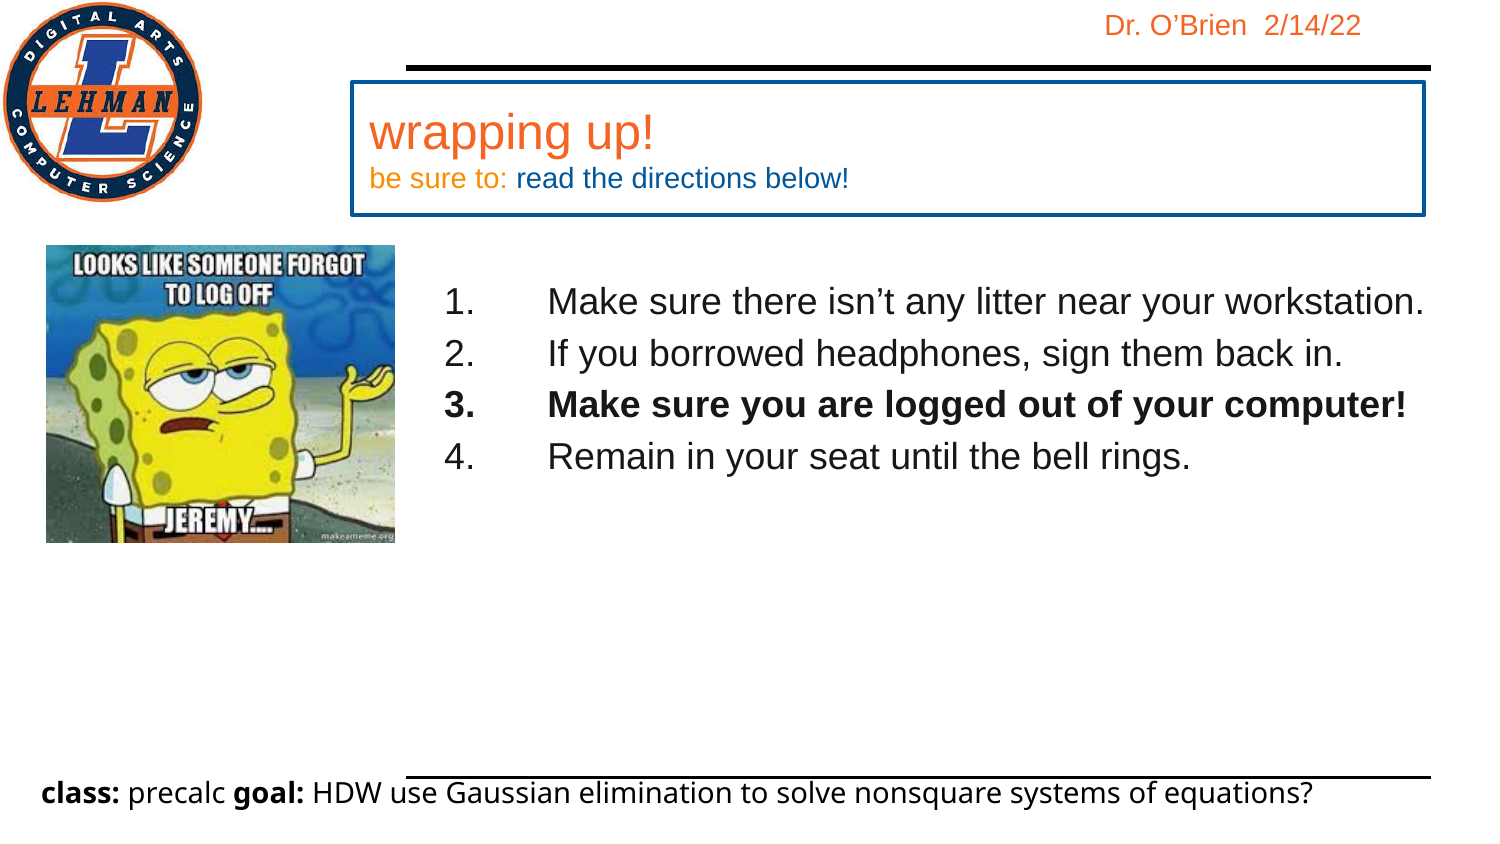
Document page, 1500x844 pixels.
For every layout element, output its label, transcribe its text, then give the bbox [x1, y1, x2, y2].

picture [45, 245, 396, 543]
text_box Make sure there isn’t any litter near your workstation. If you borrowed headphones, sign them back in. Make sure you are logged out of your computer! Remain in your seat until the bell rings. [404, 230, 1500, 633]
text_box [351, 81, 1425, 216]
picture [0, 0, 204, 204]
